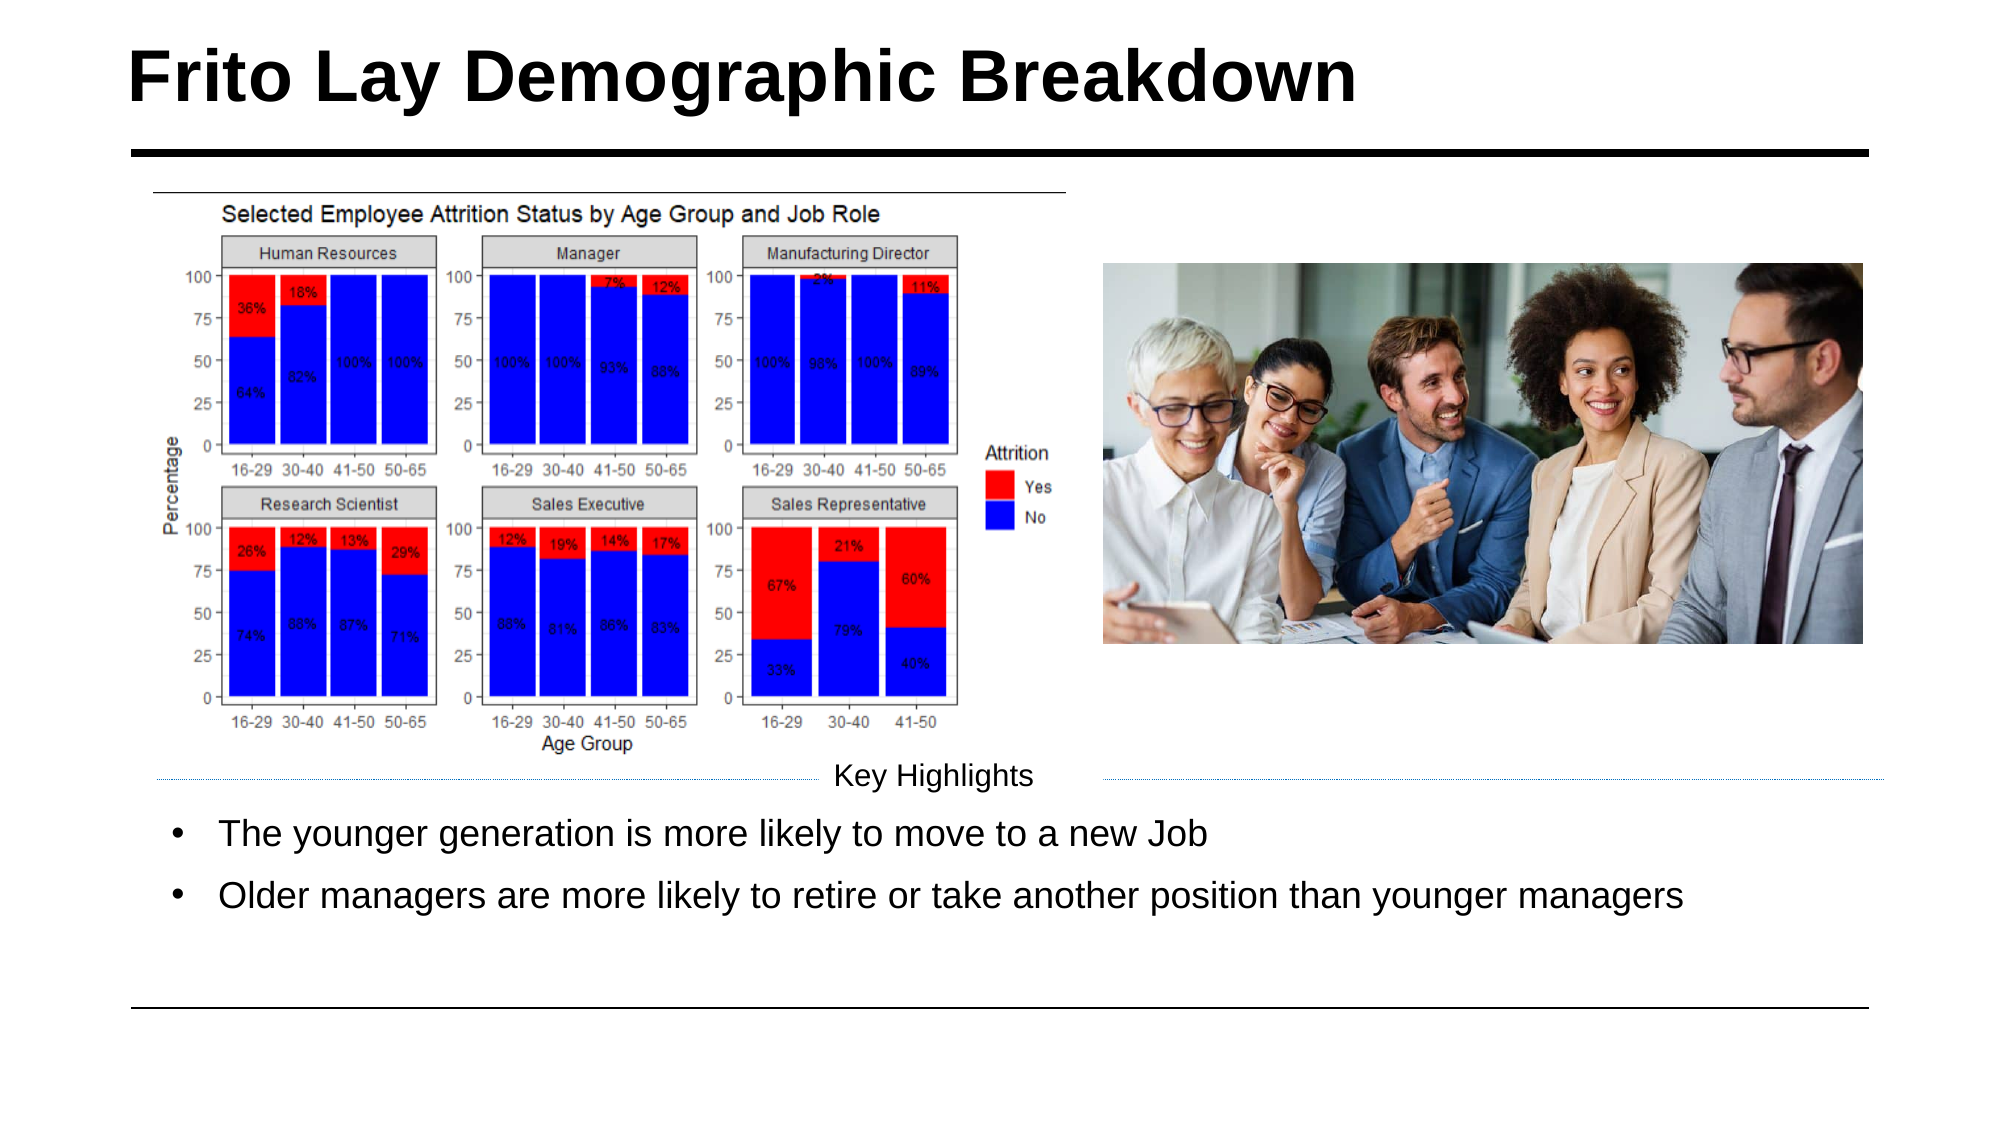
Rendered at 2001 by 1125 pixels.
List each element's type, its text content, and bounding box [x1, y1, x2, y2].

text_box Older managers are more likely to retire or take another position than younger managers [156, 863, 1847, 924]
picture [153, 192, 1066, 757]
title Frito Lay Demographic Breakdown [112, 20, 1763, 124]
text_box The younger generation is more likely to move to a new Job [156, 802, 1847, 862]
picture [1103, 263, 1863, 644]
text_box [156, 748, 1884, 802]
